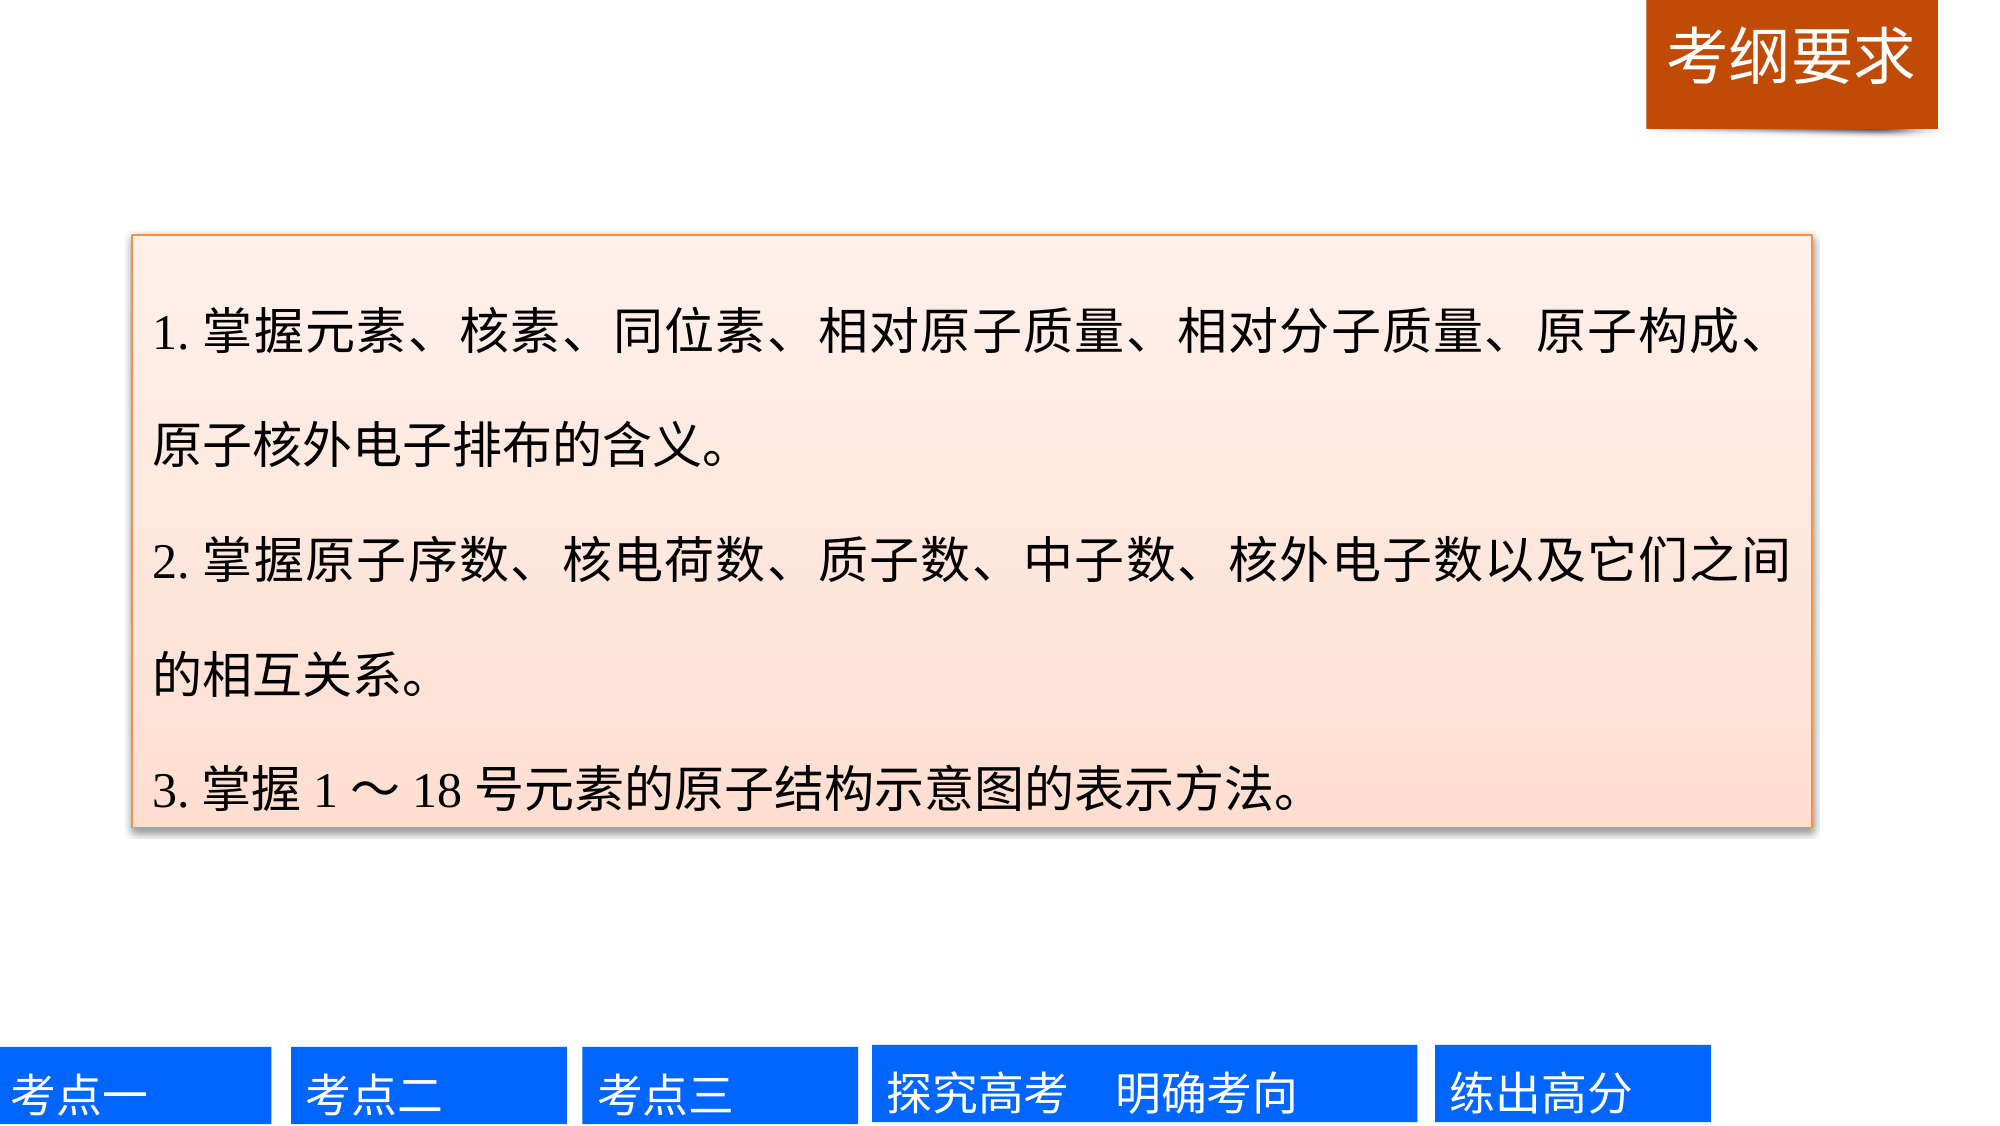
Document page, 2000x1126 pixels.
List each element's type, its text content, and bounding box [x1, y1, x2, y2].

text_box 练出高分 [1433, 1043, 1713, 1124]
text_box 考点三 [580, 1045, 860, 1126]
text_box 探究高考 明确考向 [870, 1043, 1419, 1124]
text_box 考点一 [0, 1045, 274, 1126]
text_box 考点二 [289, 1045, 569, 1126]
picture [1646, 0, 1957, 140]
text_box 1.掌握元素、核素、同位素、相对原子质量、相对分子质量、原子构成、原子核外电子排布的含义。 2.掌握原子序数、核电荷数、质子数、中子数、核外电子数以及它们之间的相互关系。 3.掌握1～18号元素的原子结构示意图的表示方法。 [131, 234, 1813, 828]
